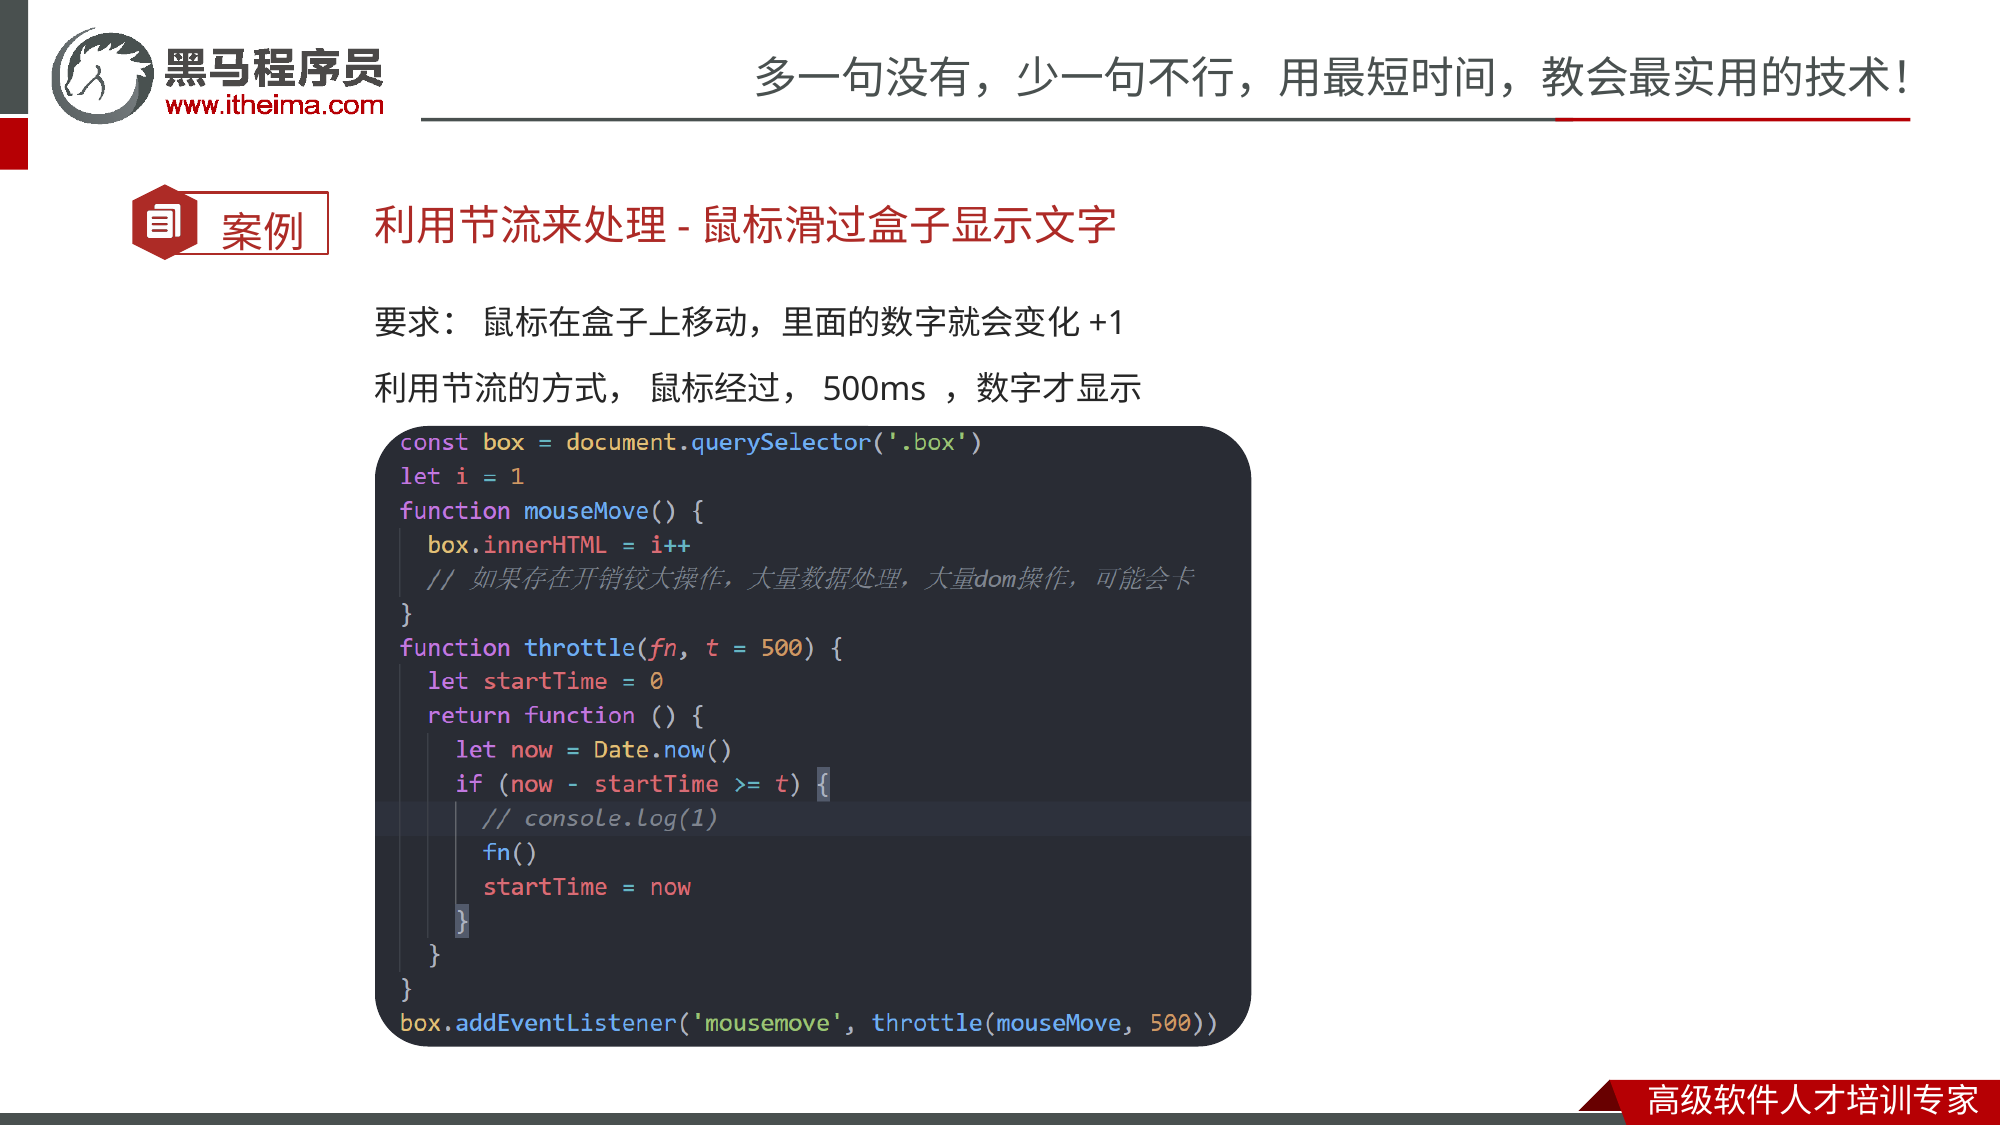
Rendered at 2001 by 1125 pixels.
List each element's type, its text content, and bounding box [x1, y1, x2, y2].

picture [374, 425, 1252, 1047]
list 要求： 鼠标在盒子上移动，里面的数字就会变化+1 利用节流的方式， 鼠标经过，500ms ，数字才显示 [360, 273, 1872, 1020]
picture [147, 204, 181, 238]
list 利用节流来处理-鼠标滑过盒子显示文字 [360, 181, 1872, 266]
picture [50, 26, 384, 125]
